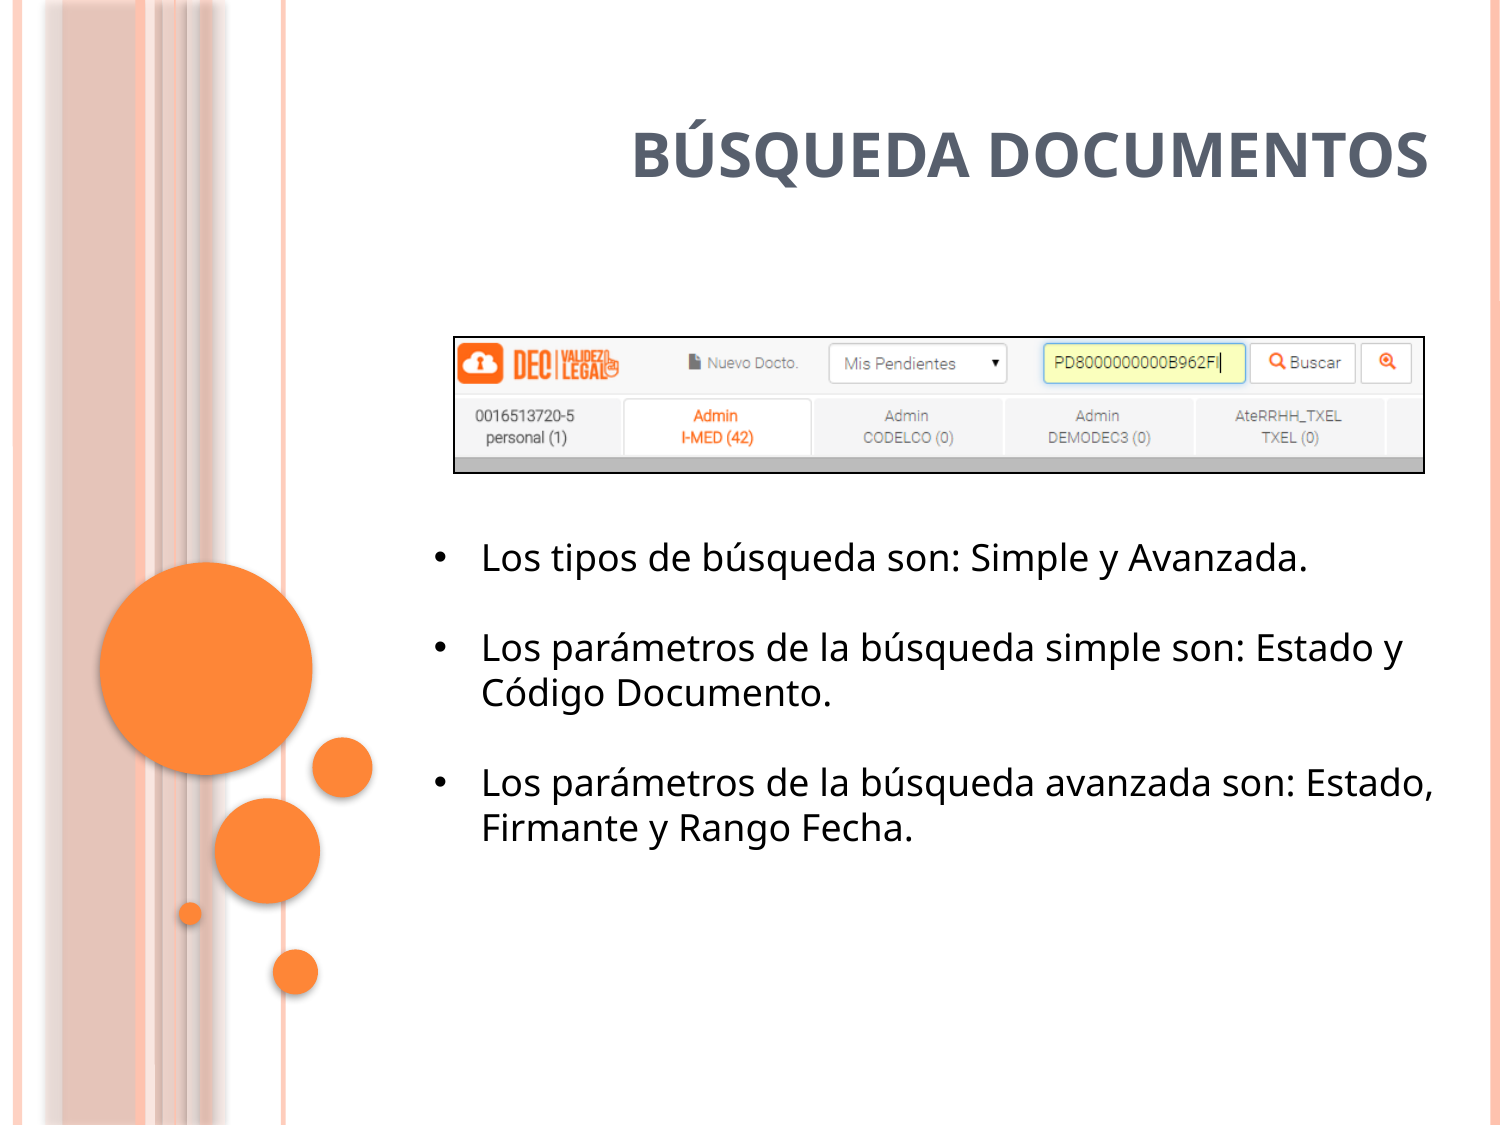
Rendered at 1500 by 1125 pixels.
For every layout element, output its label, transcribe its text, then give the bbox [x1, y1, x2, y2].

text_box Los tipos de búsqueda son: Simple y Avanzada. Los parámetros de la búsqueda simple son: Estado y Código Documento. Los parámetros de la búsqueda avanzada son: Estado, Firmante y Rango Fecha. [419, 527, 1459, 992]
picture [454, 337, 1424, 473]
title Búsqueda Documentos [572, 90, 1446, 198]
